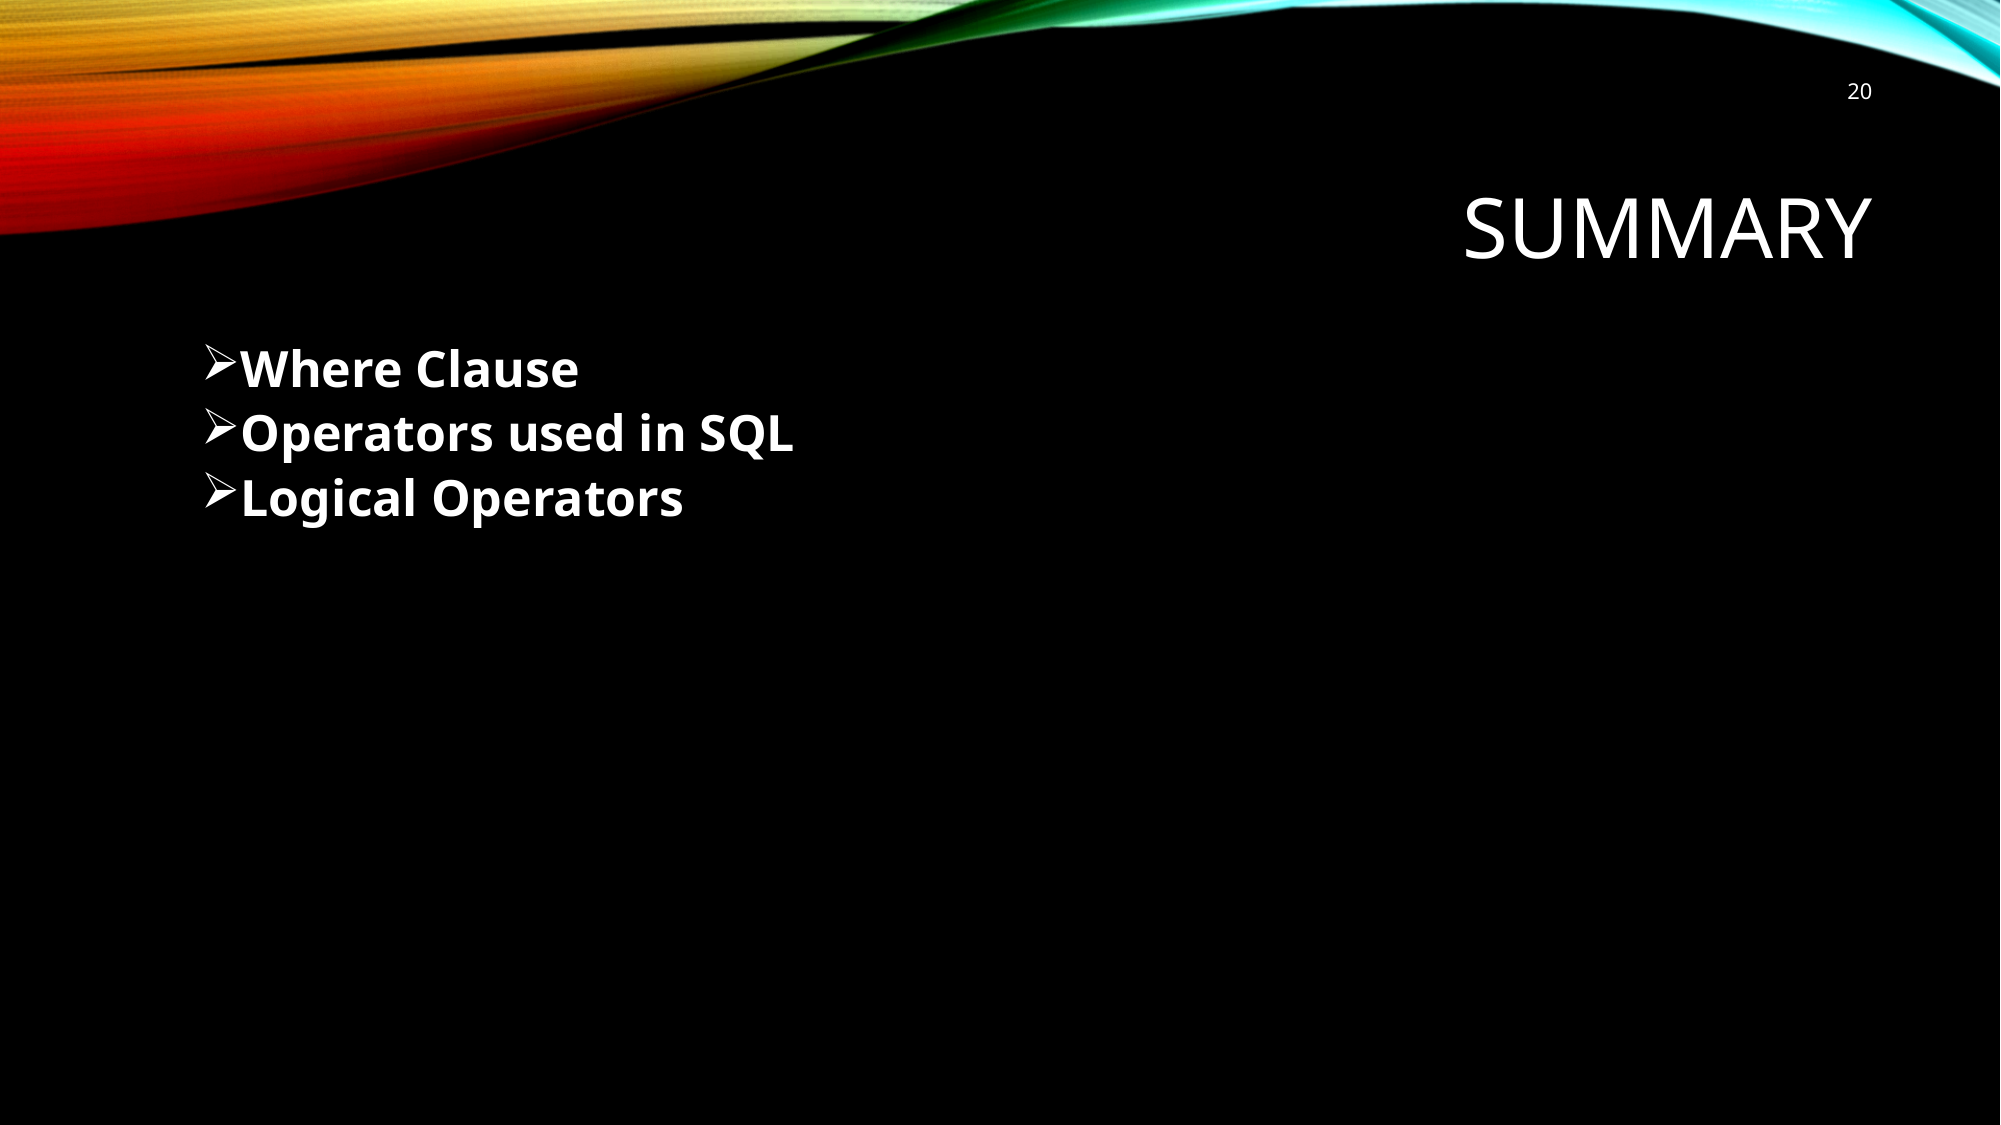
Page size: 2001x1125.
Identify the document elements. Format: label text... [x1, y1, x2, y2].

title Summary [474, 125, 1888, 338]
slide_number 20 [1437, 62, 1888, 123]
list Where Clause Operators used in SQL Logical Operators [111, 336, 1522, 974]
picture [0, 0, 2000, 237]
